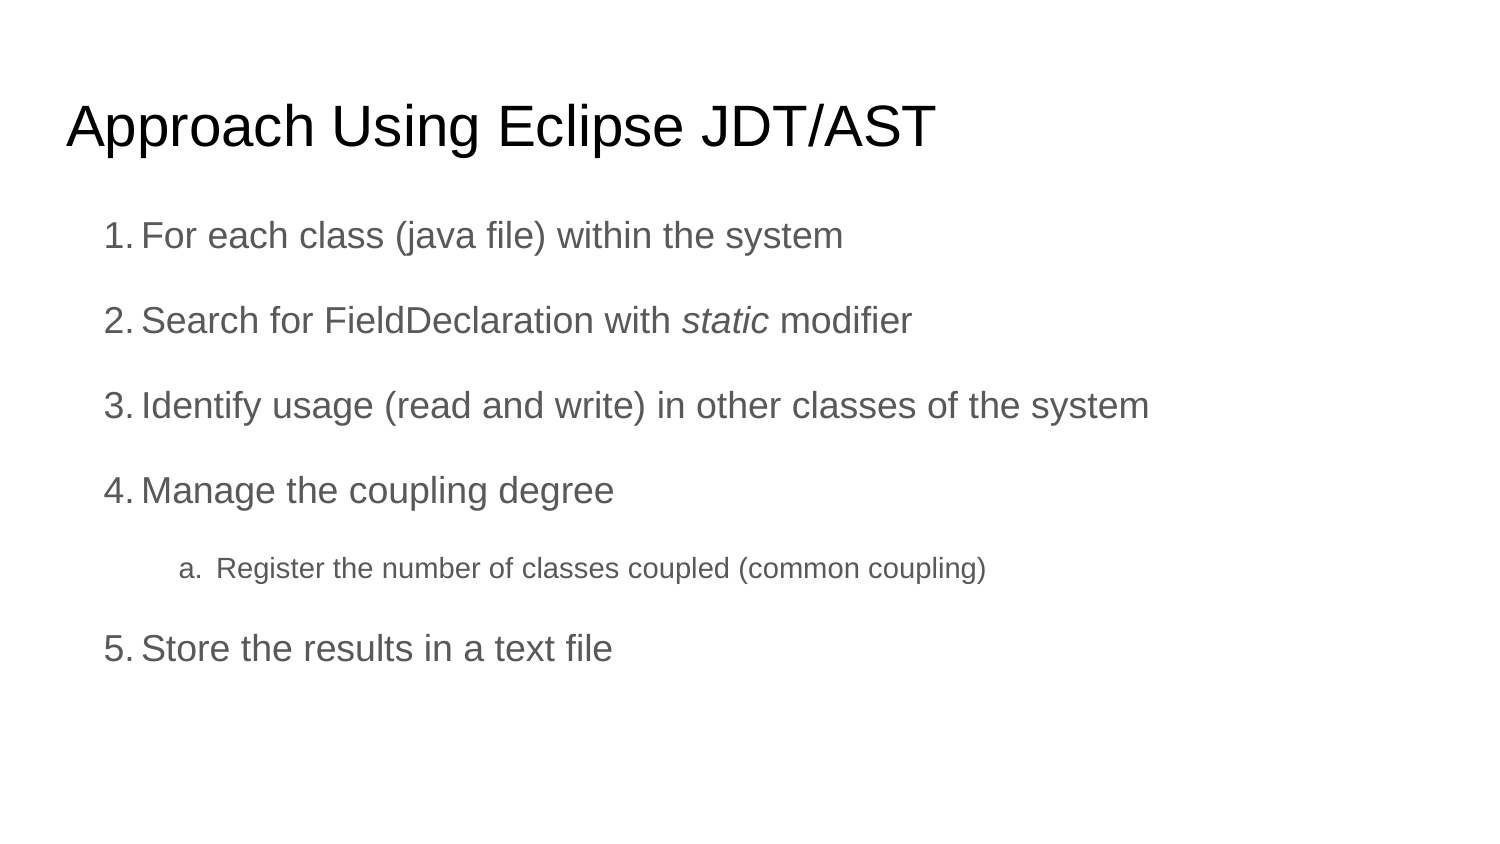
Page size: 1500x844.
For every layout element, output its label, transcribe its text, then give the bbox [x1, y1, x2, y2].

title Approach Using Eclipse JDT/AST [51, 72, 1449, 167]
list For each class (java file) within the system Search for FieldDeclaration with static modifier Identify usage (read and write) in other classes of the system Manage the coupling degree Register the number of classes coupled (common coupling) Store the results in a text file [51, 189, 1449, 750]
